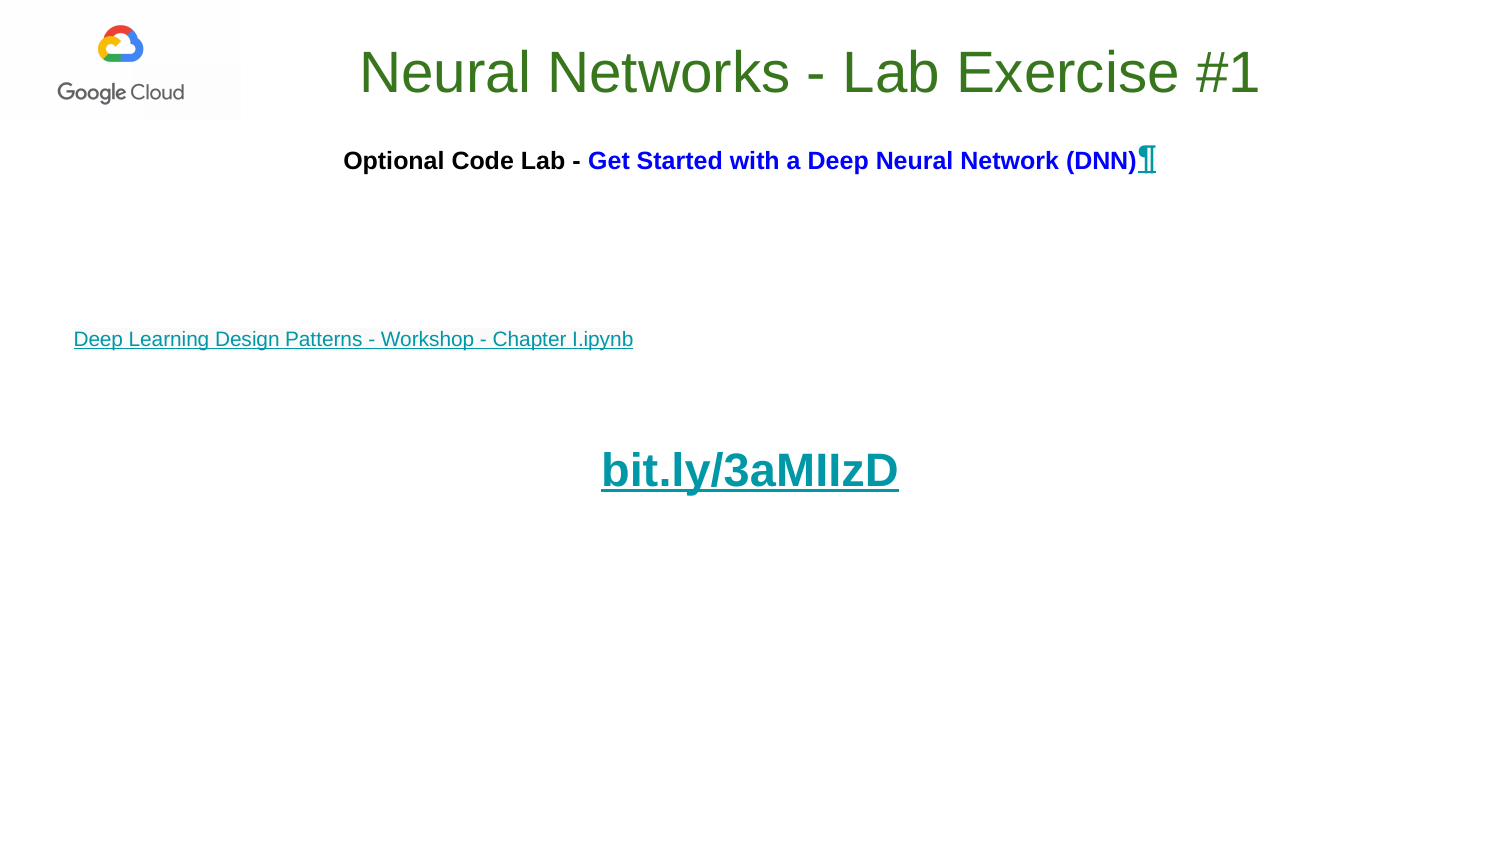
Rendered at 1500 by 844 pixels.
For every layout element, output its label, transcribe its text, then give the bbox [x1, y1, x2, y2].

subtitle Neural Networks - Lab Exercise #1 [244, 19, 1500, 150]
picture [0, 0, 241, 121]
text_box Optional Code Lab - Get Started with a Deep Neural Network (DNN)¶ Deep Learning Design Patterns - Workshop - Chapter I.ipynb bit.ly/3aMIIzD [58, 119, 1442, 826]
